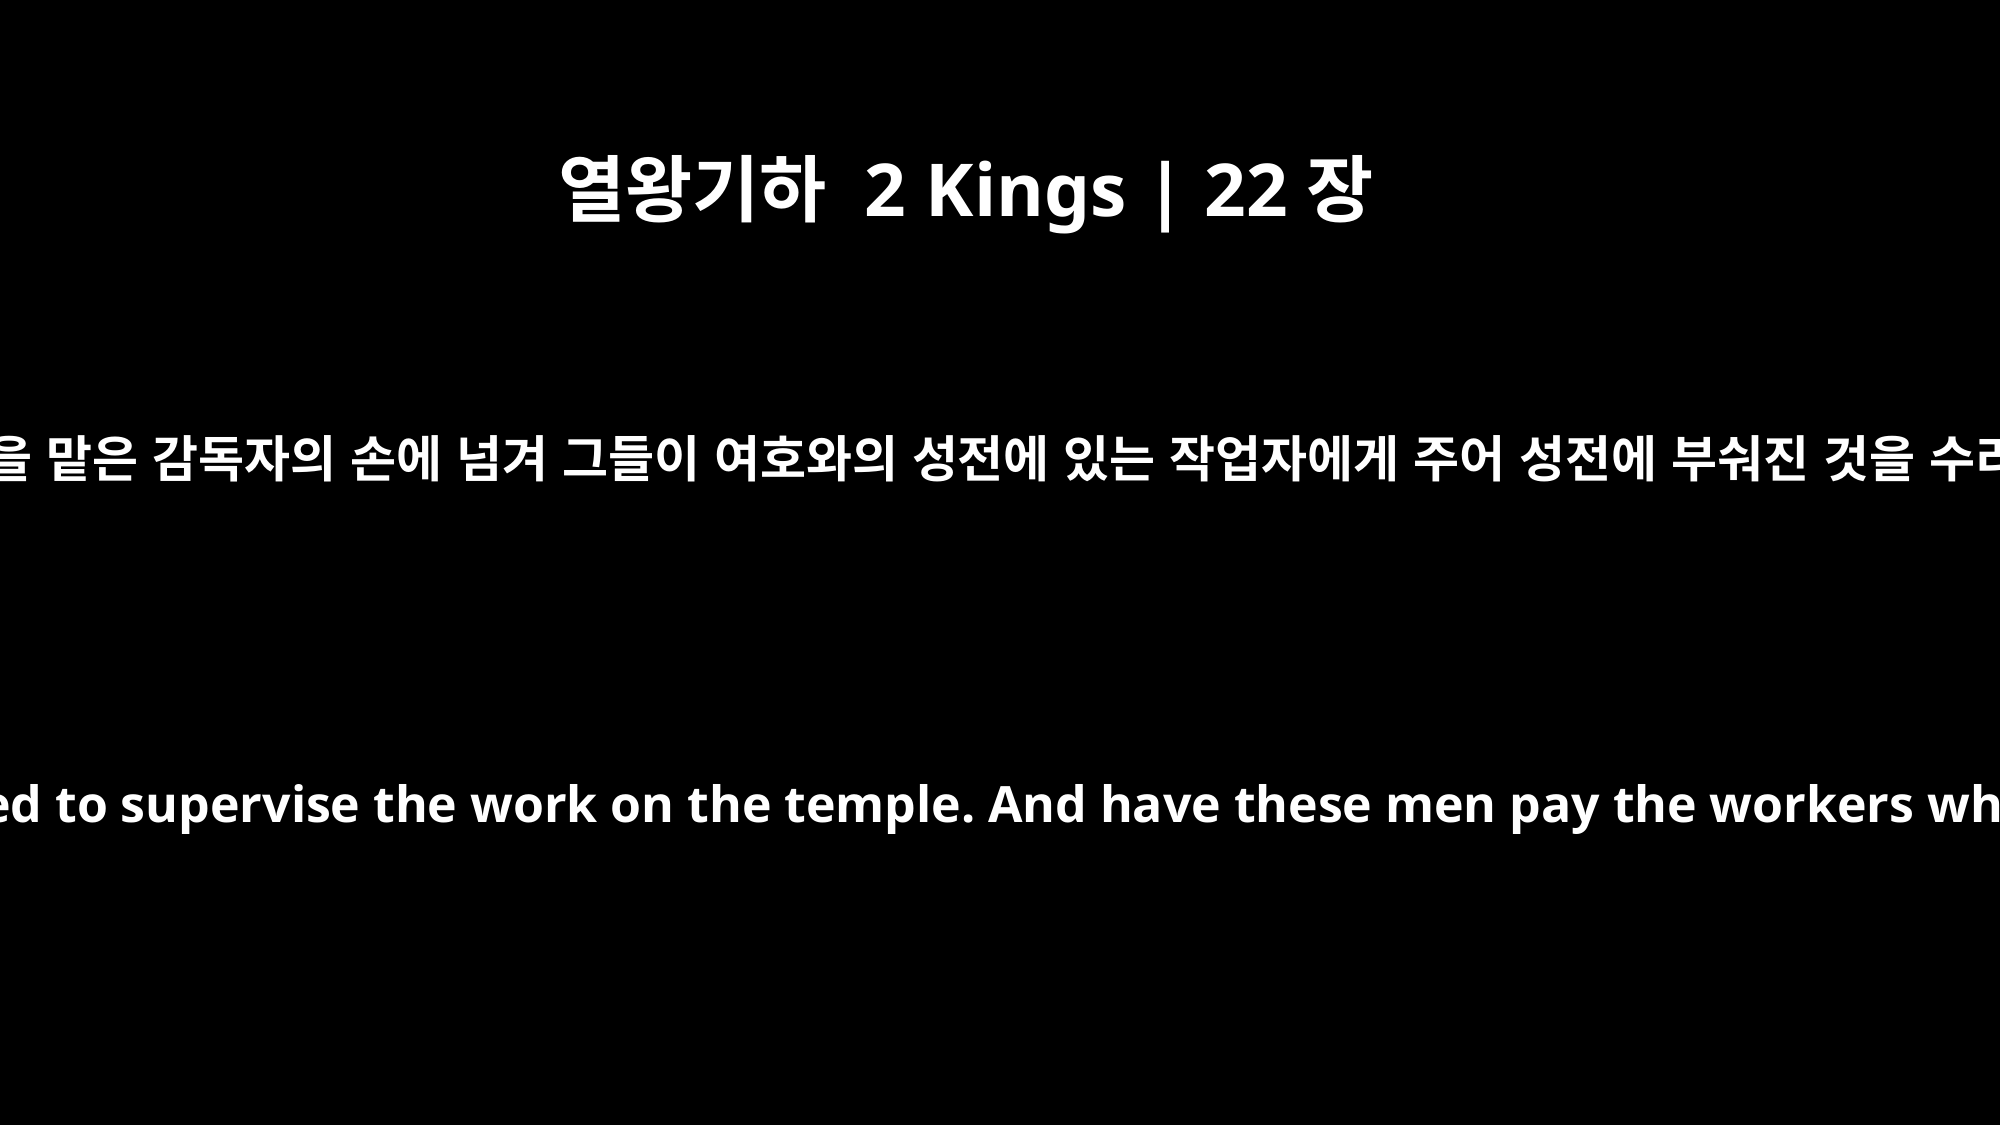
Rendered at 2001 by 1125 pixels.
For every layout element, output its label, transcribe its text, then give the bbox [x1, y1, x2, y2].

text_box 열왕기하 2 Kings | 22장 [543, 136, 1389, 239]
text_box 5 여호와의 성전을 맡은 감독자의 손에 넘겨 그들이 여호와의 성전에 있는 작업자에게 주어 성전에 부숴진 것을 수리하게 하되 [0, 359, 2000, 495]
text_box Have them entrust it to the men appointed to supervise the work on the temple. And have these men pay the workers who repair the temple of the LORD -- [0, 764, 2000, 840]
